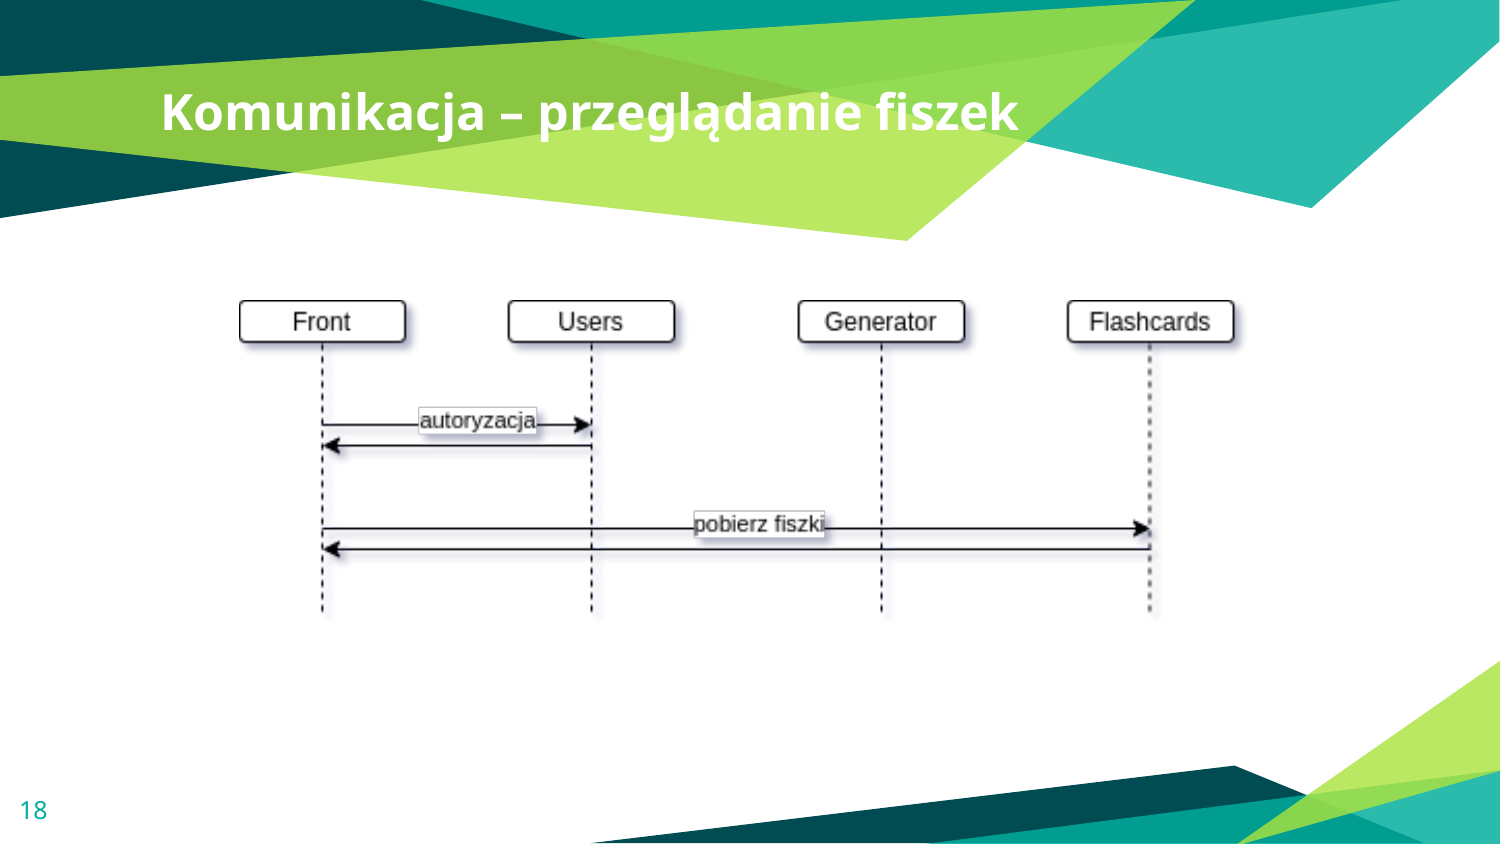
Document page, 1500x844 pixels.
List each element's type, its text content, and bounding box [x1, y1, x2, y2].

text_box <number> [4, 779, 94, 844]
picture [239, 300, 1258, 638]
text_box Komunikacja – przeglądanie fiszek [145, 65, 1354, 206]
